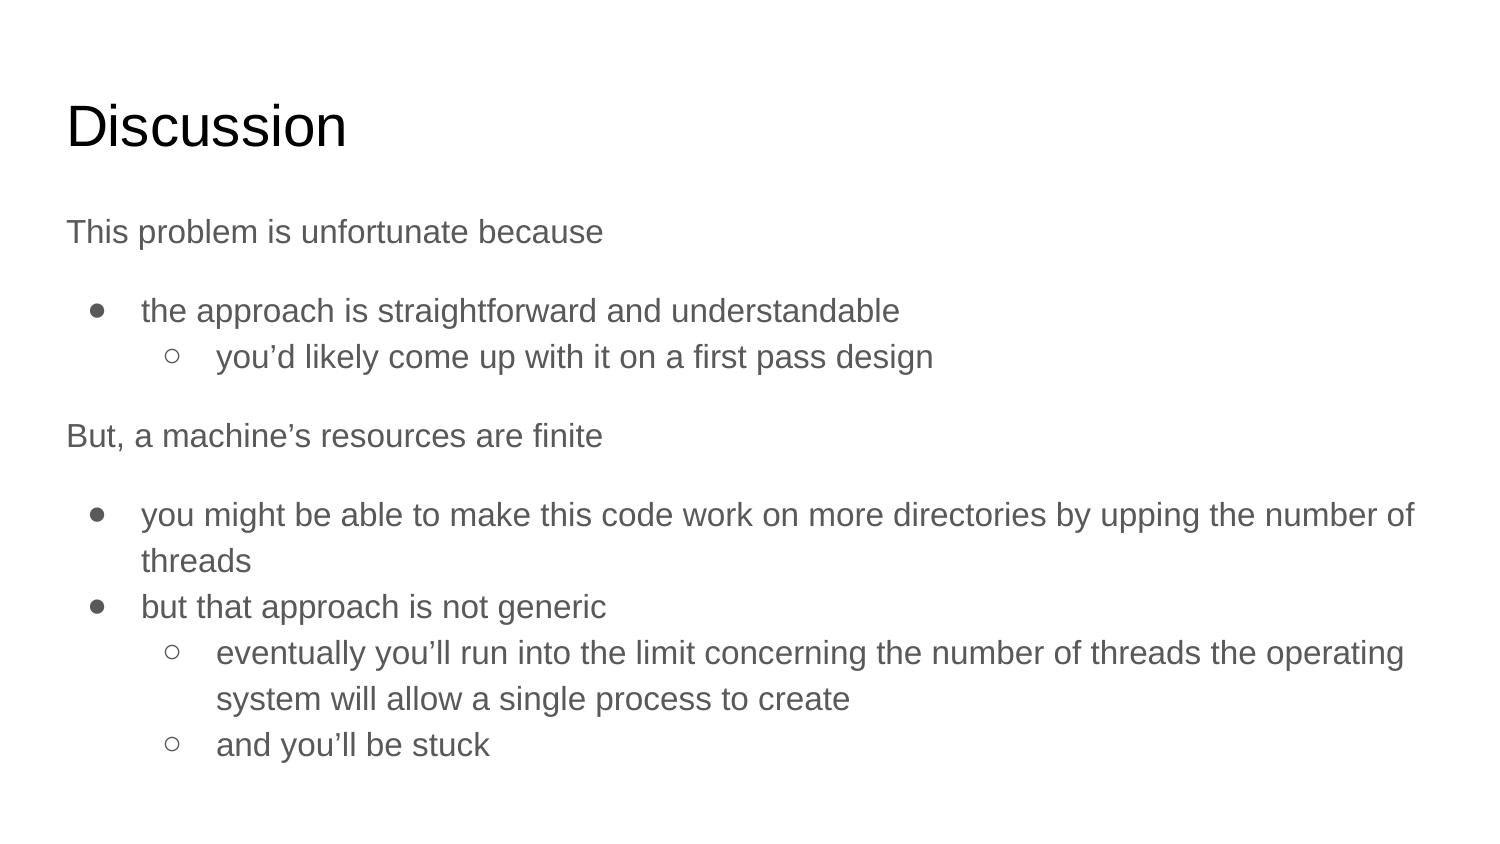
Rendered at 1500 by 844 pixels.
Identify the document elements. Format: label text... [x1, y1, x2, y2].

title Discussion [51, 72, 1449, 167]
list This problem is unfortunate because the approach is straightforward and understandable you’d likely come up with it on a first pass design But, a machine’s resources are finite you might be able to make this code work on more directories by upping the number of threads but that approach is not generic eventually you’ll run into the limit concerning the number of threads the operating system will allow a single process to create and you’ll be stuck [51, 189, 1449, 750]
